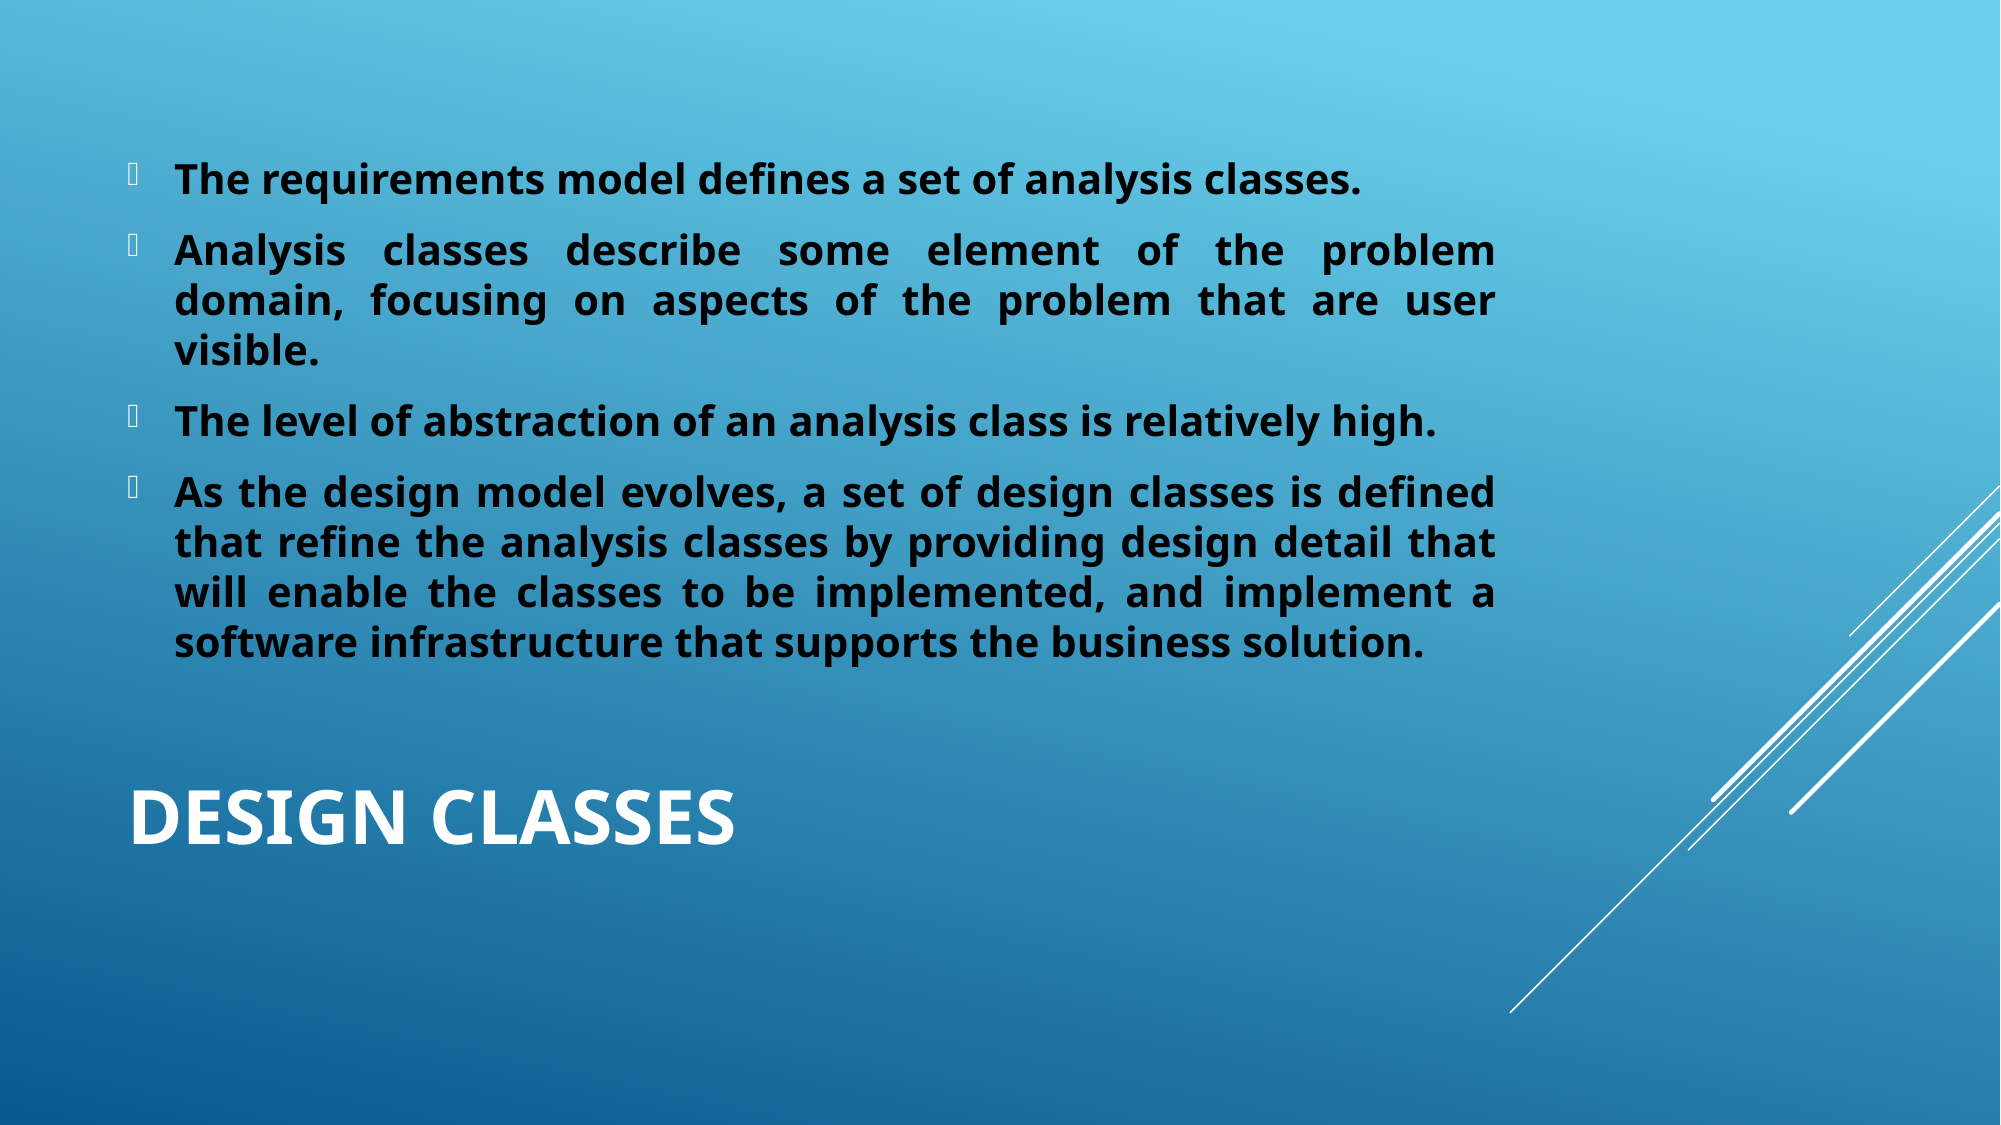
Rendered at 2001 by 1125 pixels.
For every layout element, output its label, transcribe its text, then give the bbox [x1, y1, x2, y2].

list The requirements model defines a set of analysis classes. Analysis classes describe some element of the problem domain, focusing on aspects of the problem that are user visible. The level of abstraction of an analysis class is relatively high. As the design model evolves, a set of design classes is defined that refine the analysis classes by providing design detail that will enable the classes to be implemented, and implement a software infrastructure that supports the business solution. [112, 112, 1513, 706]
title Design Classes [112, 736, 1513, 984]
